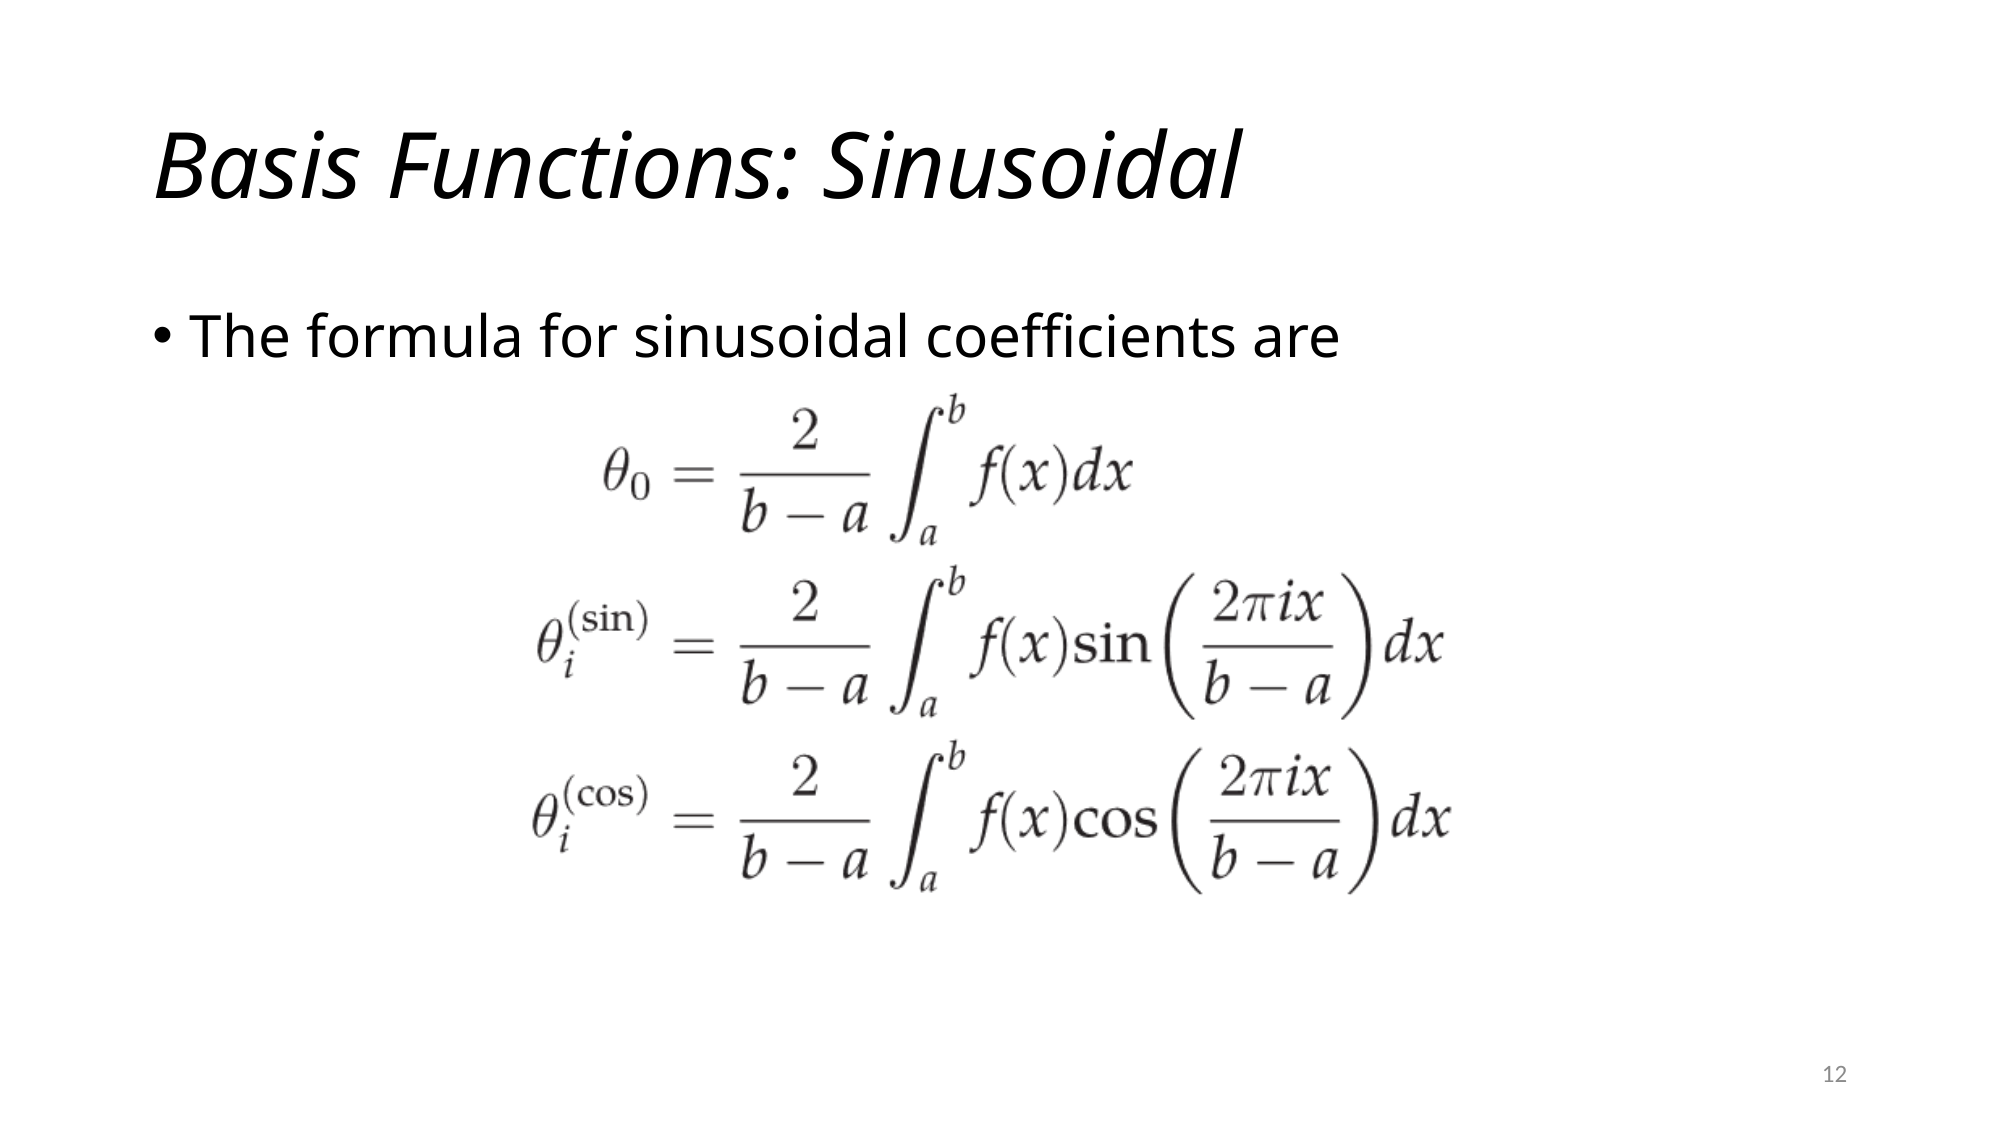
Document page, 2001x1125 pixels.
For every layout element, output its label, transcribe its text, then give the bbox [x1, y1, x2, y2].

list The formula for sinusoidal coefficients are [137, 299, 1863, 1125]
title Basis Functions: Sinusoidal [137, 59, 1863, 278]
picture [412, 310, 1588, 1051]
slide_number 12 [1412, 1042, 1863, 1103]
